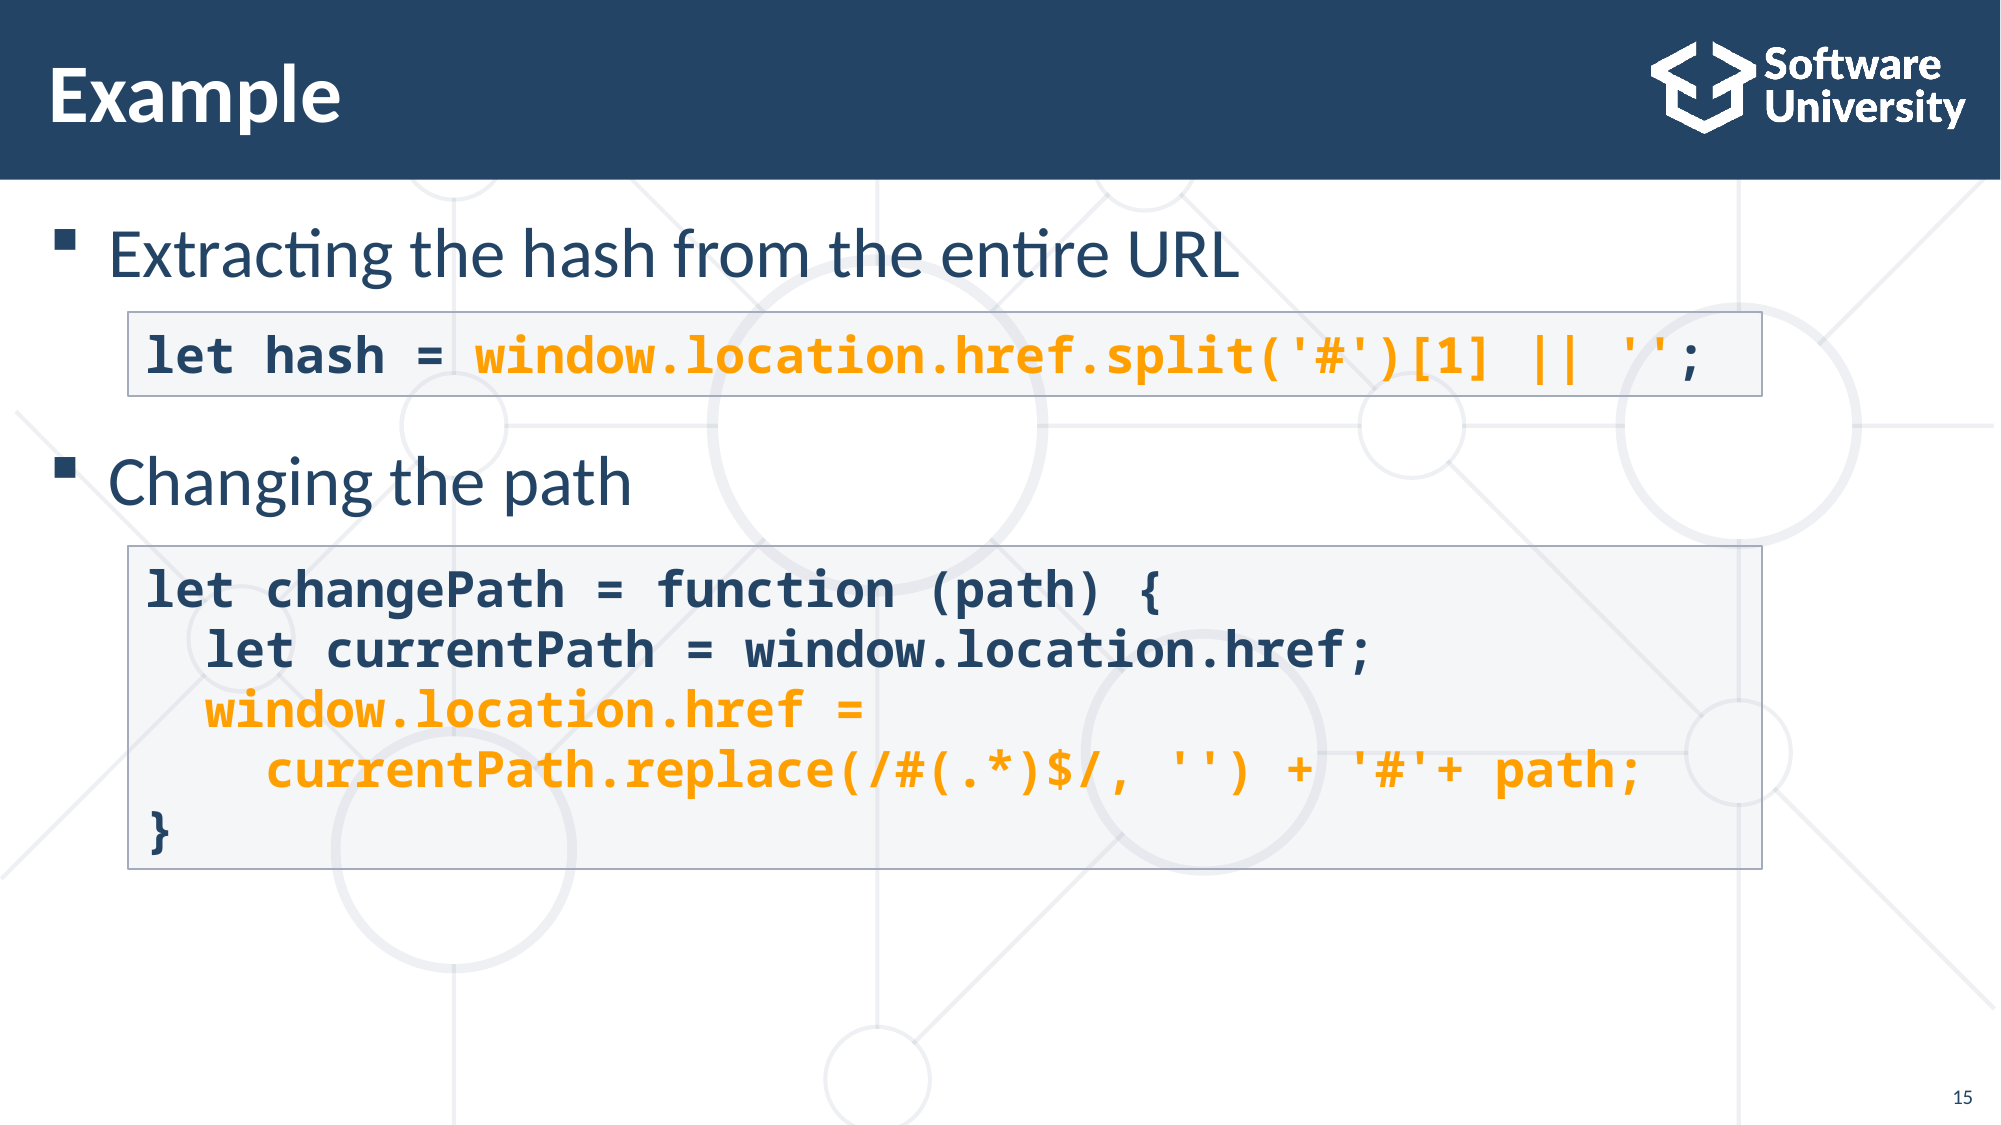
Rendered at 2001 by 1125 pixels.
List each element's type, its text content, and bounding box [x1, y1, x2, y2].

text_box let hash = window.location.href.split('#')[1] || ''; [127, 312, 1763, 396]
picture [1651, 41, 1966, 134]
title Example [31, 16, 1625, 162]
list Extracting the hash from the entire URL Changing the path [31, 196, 1970, 1104]
text_box let changePath = function (path) { let currentPath = window.location.href; window.location.href = currentPath.replace(/#(.*)$/, '') + '#'+ path; } [127, 545, 1763, 870]
slide_number 15 [1927, 1067, 1989, 1117]
